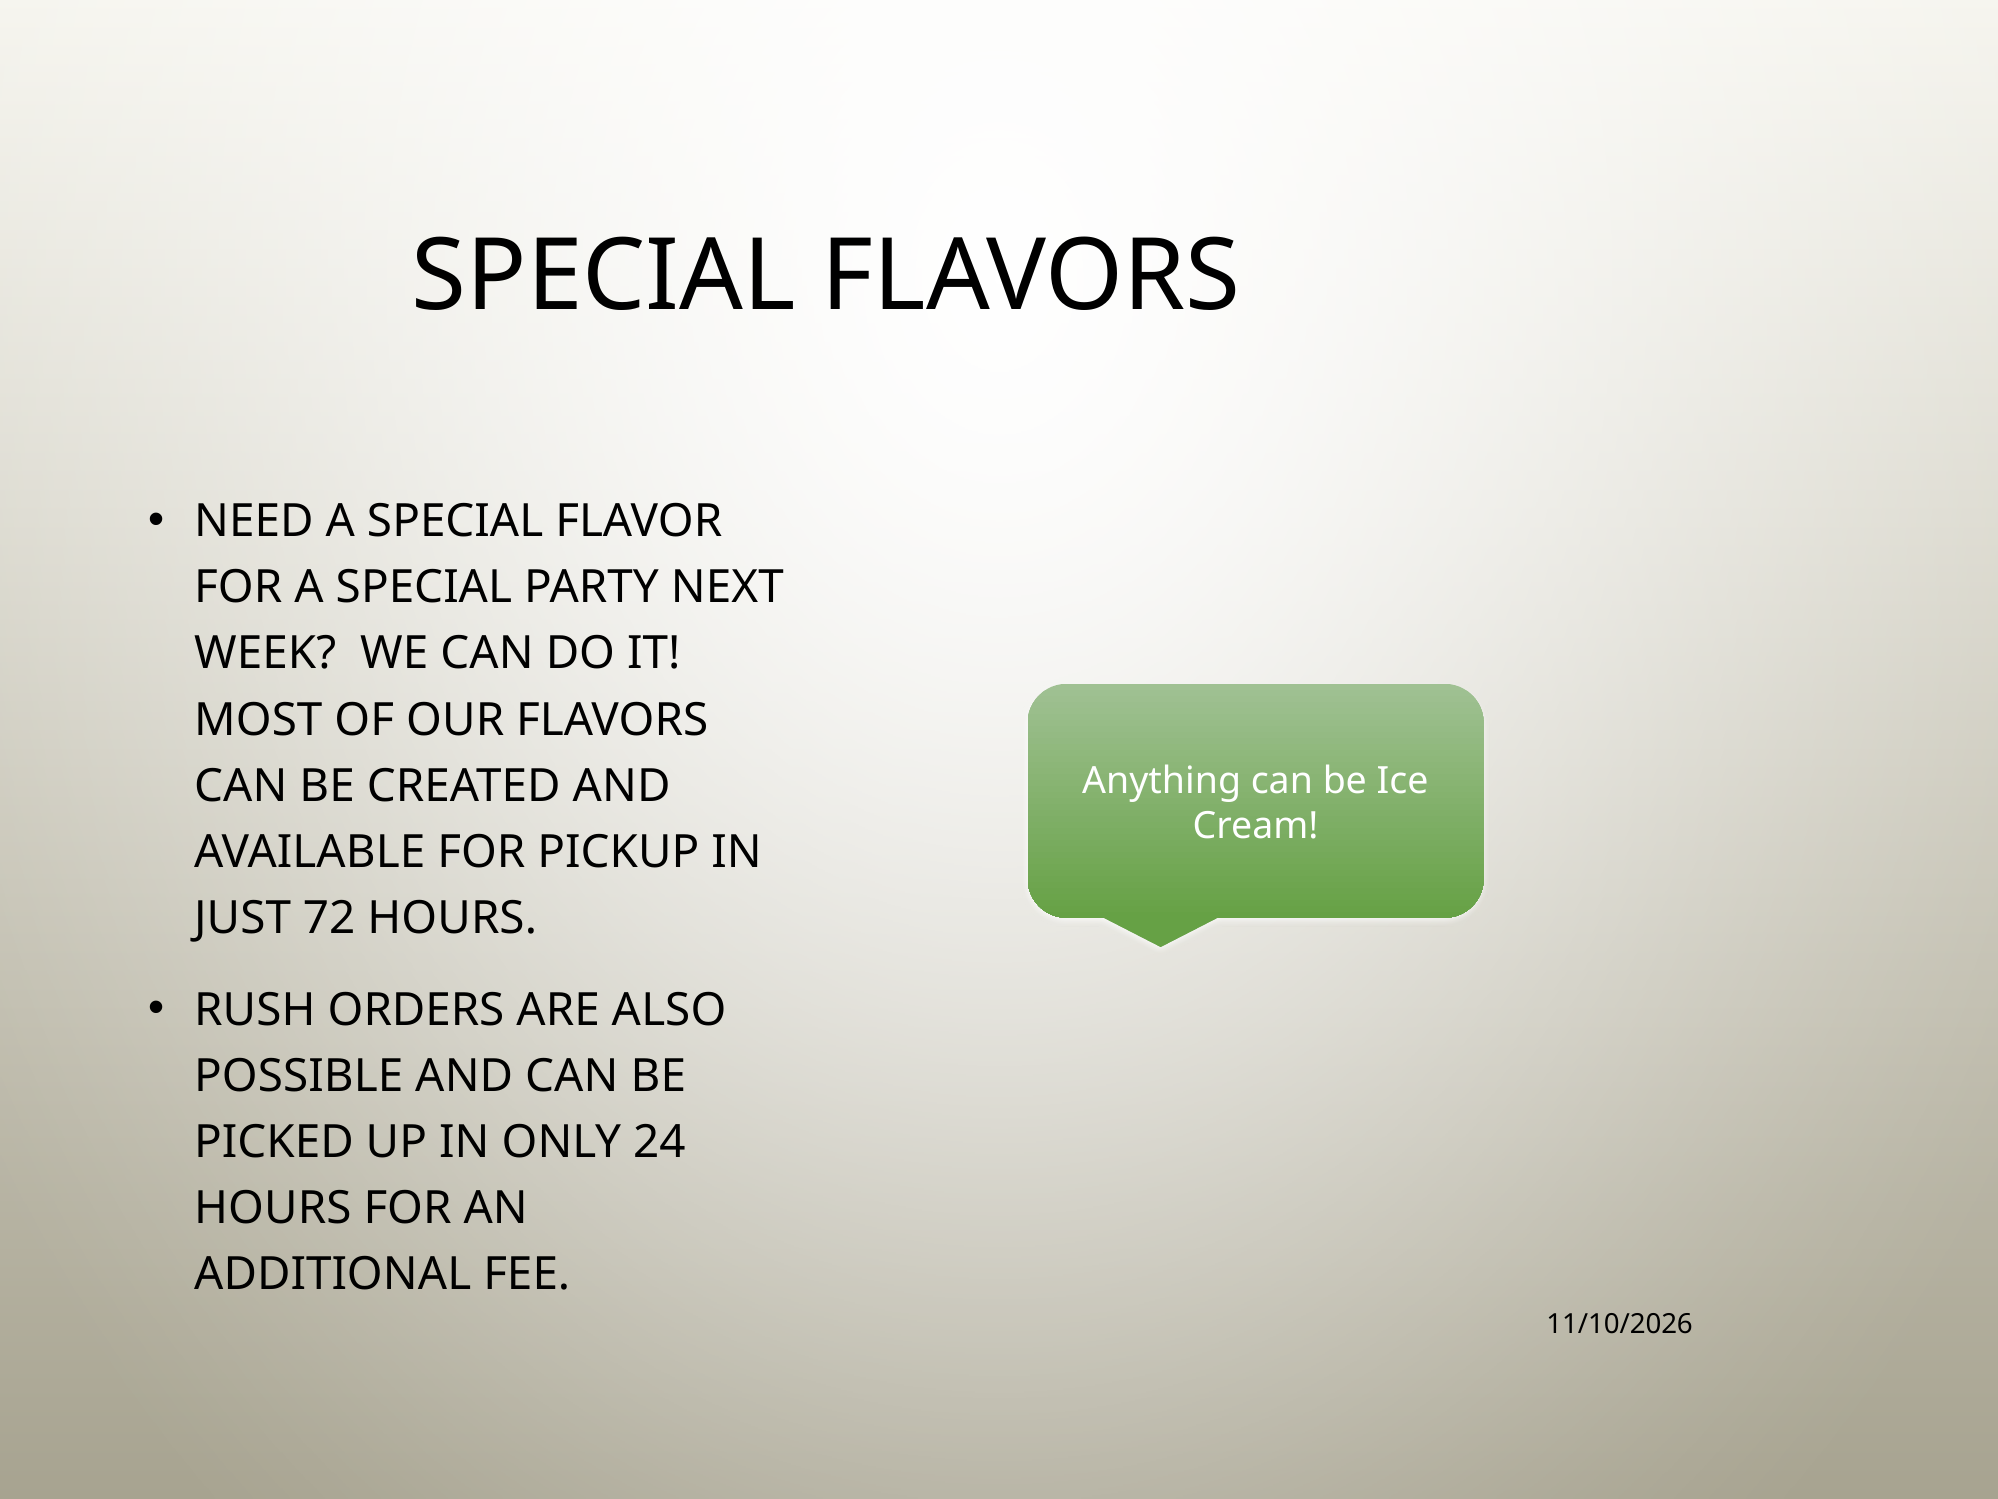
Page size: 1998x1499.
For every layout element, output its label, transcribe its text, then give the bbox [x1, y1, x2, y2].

picture [0, 0, 1998, 1499]
list Need a special flavor for a special party next week? We can do it! Most of our flavors can be created and available for pickup in just 72 hours. Rush orders are also possible and can be picked up in only 24 hours for an additional fee. [133, 472, 808, 1320]
title Special Flavors [133, 133, 1521, 422]
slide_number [1258, 1285, 1708, 1366]
text_box Anything can be Ice Cream! [1027, 683, 1484, 948]
